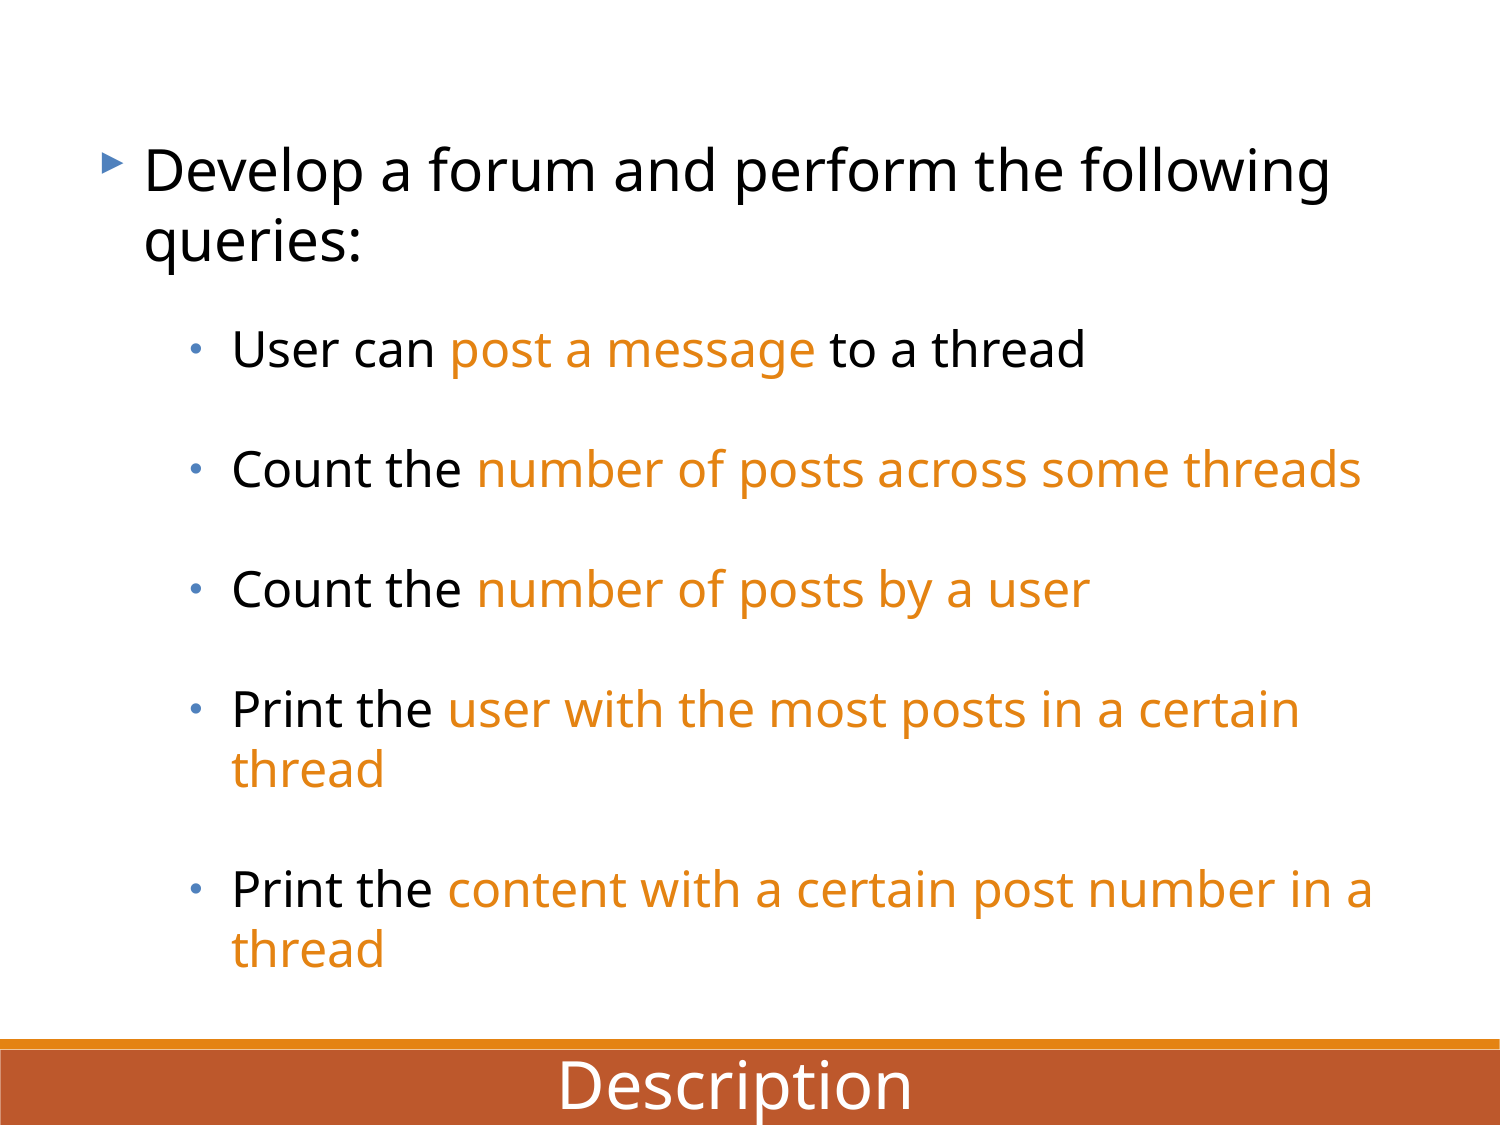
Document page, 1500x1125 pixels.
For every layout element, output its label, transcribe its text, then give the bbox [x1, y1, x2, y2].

text_box Develop a forum and perform the following queries: User can post a message to a thread Count the number of posts across some threads Count the number of posts by a user Print the user with the most posts in a certain thread Print the content with a certain post number in a thread [83, 125, 1434, 936]
text_box Problem Description [417, 1035, 1055, 1125]
